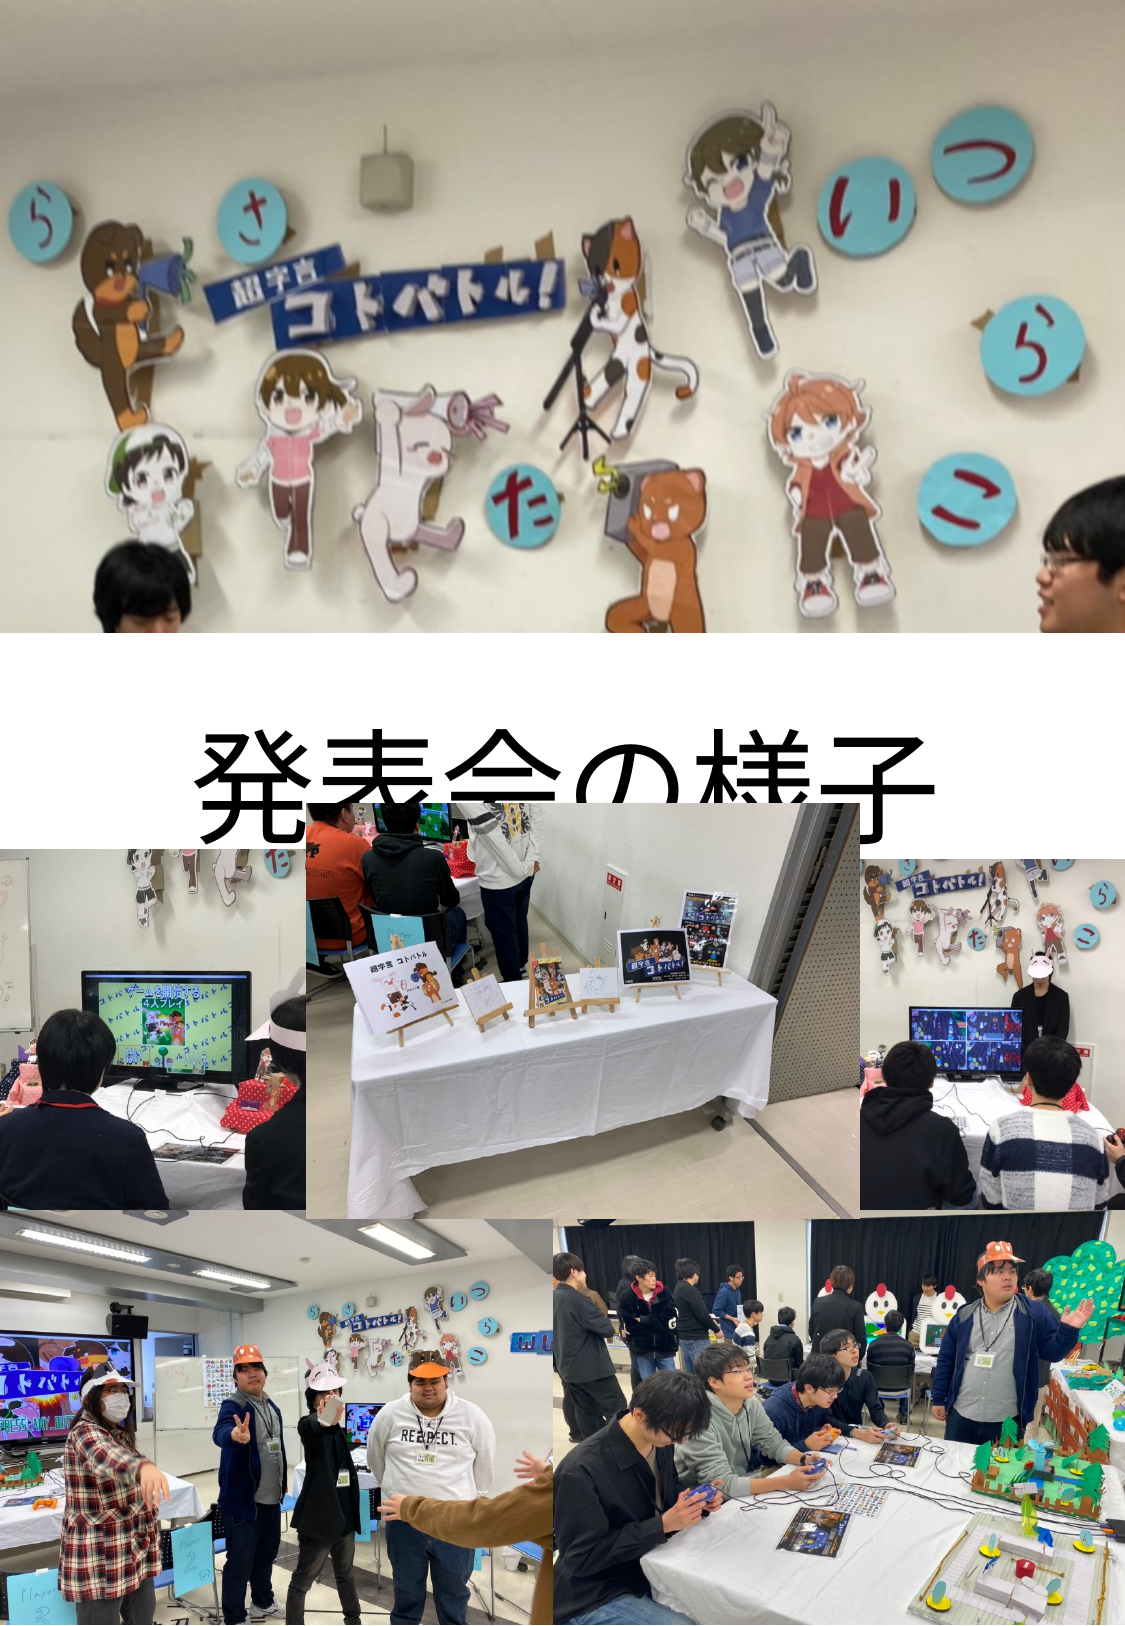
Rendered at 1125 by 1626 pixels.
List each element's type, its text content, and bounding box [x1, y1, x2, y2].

picture [0, 803, 1125, 1625]
text_box 発表会の様子 [175, 702, 956, 859]
picture [0, 0, 1125, 633]
